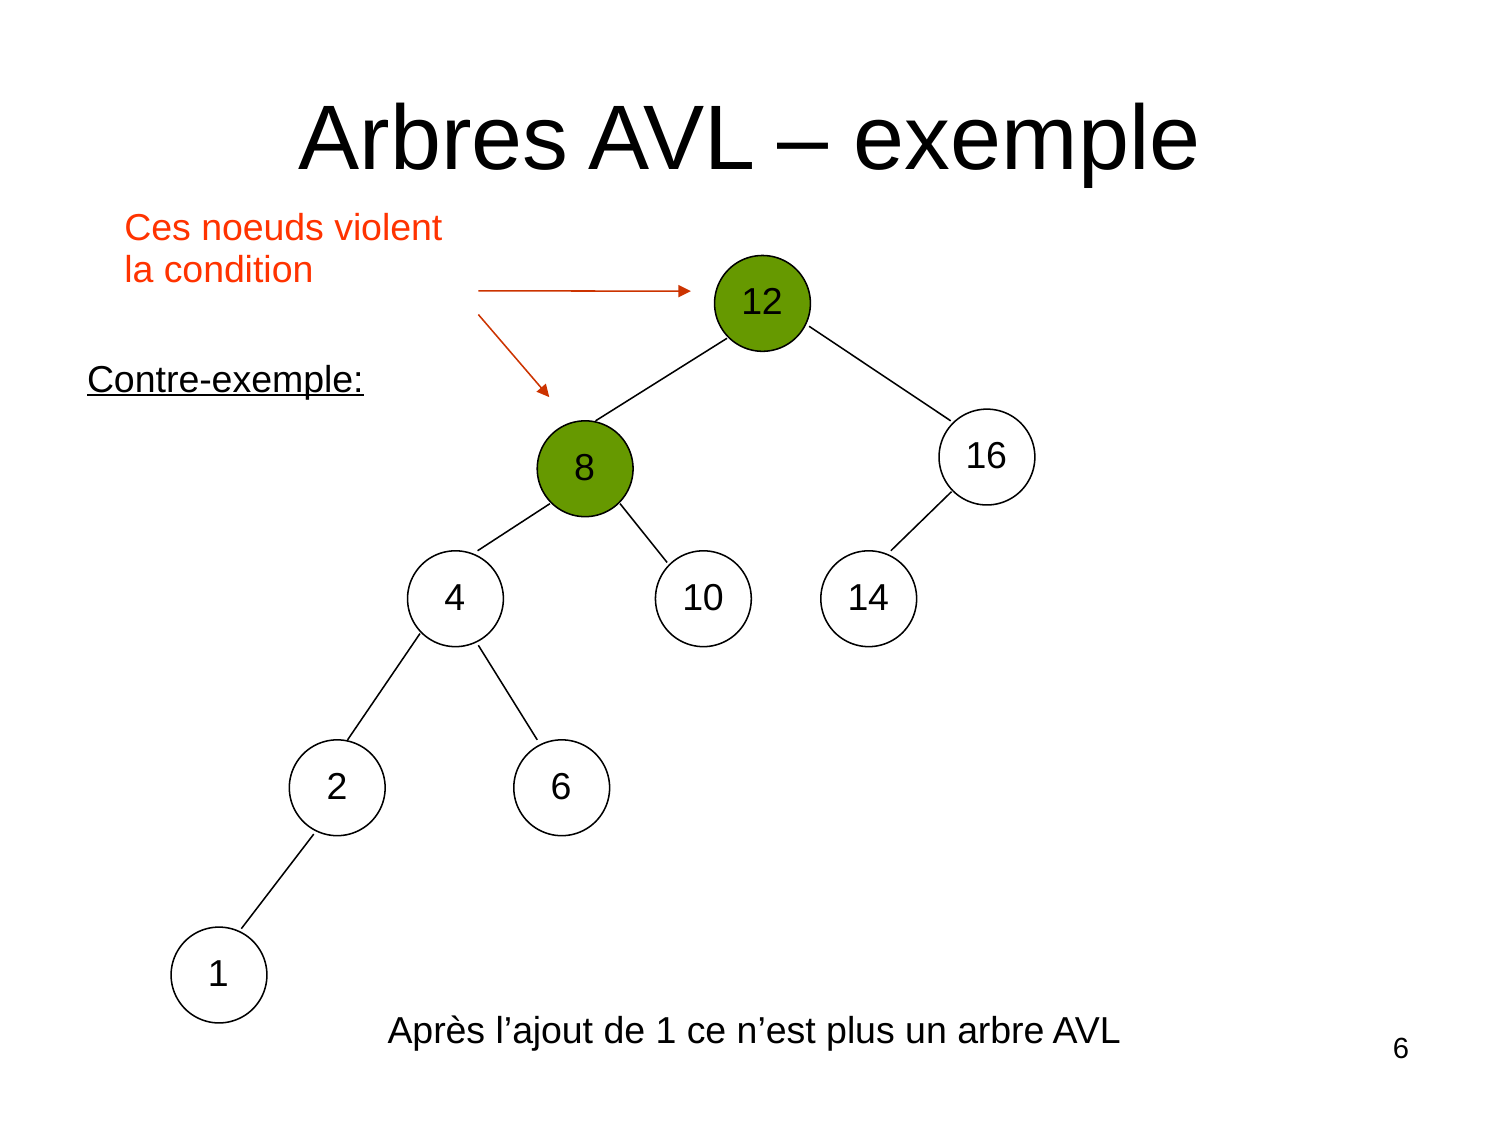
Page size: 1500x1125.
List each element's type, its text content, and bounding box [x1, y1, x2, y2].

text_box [655, 550, 752, 647]
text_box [820, 550, 917, 647]
slide_number 6 [1074, 1024, 1425, 1103]
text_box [714, 255, 811, 352]
text_box [478, 314, 550, 398]
title Arbres AVL – exemple [75, 37, 1425, 241]
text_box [170, 926, 267, 1023]
text_box Contre-exemple: [72, 351, 379, 409]
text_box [513, 739, 610, 836]
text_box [938, 408, 1035, 505]
text_box Après l’ajout de 1 ce n’est plus un arbre AVL [372, 1002, 1136, 1060]
text_box [478, 284, 691, 298]
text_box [407, 550, 504, 647]
text_box Ces noeuds violent la condition [109, 199, 458, 299]
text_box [536, 420, 633, 517]
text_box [288, 739, 386, 836]
